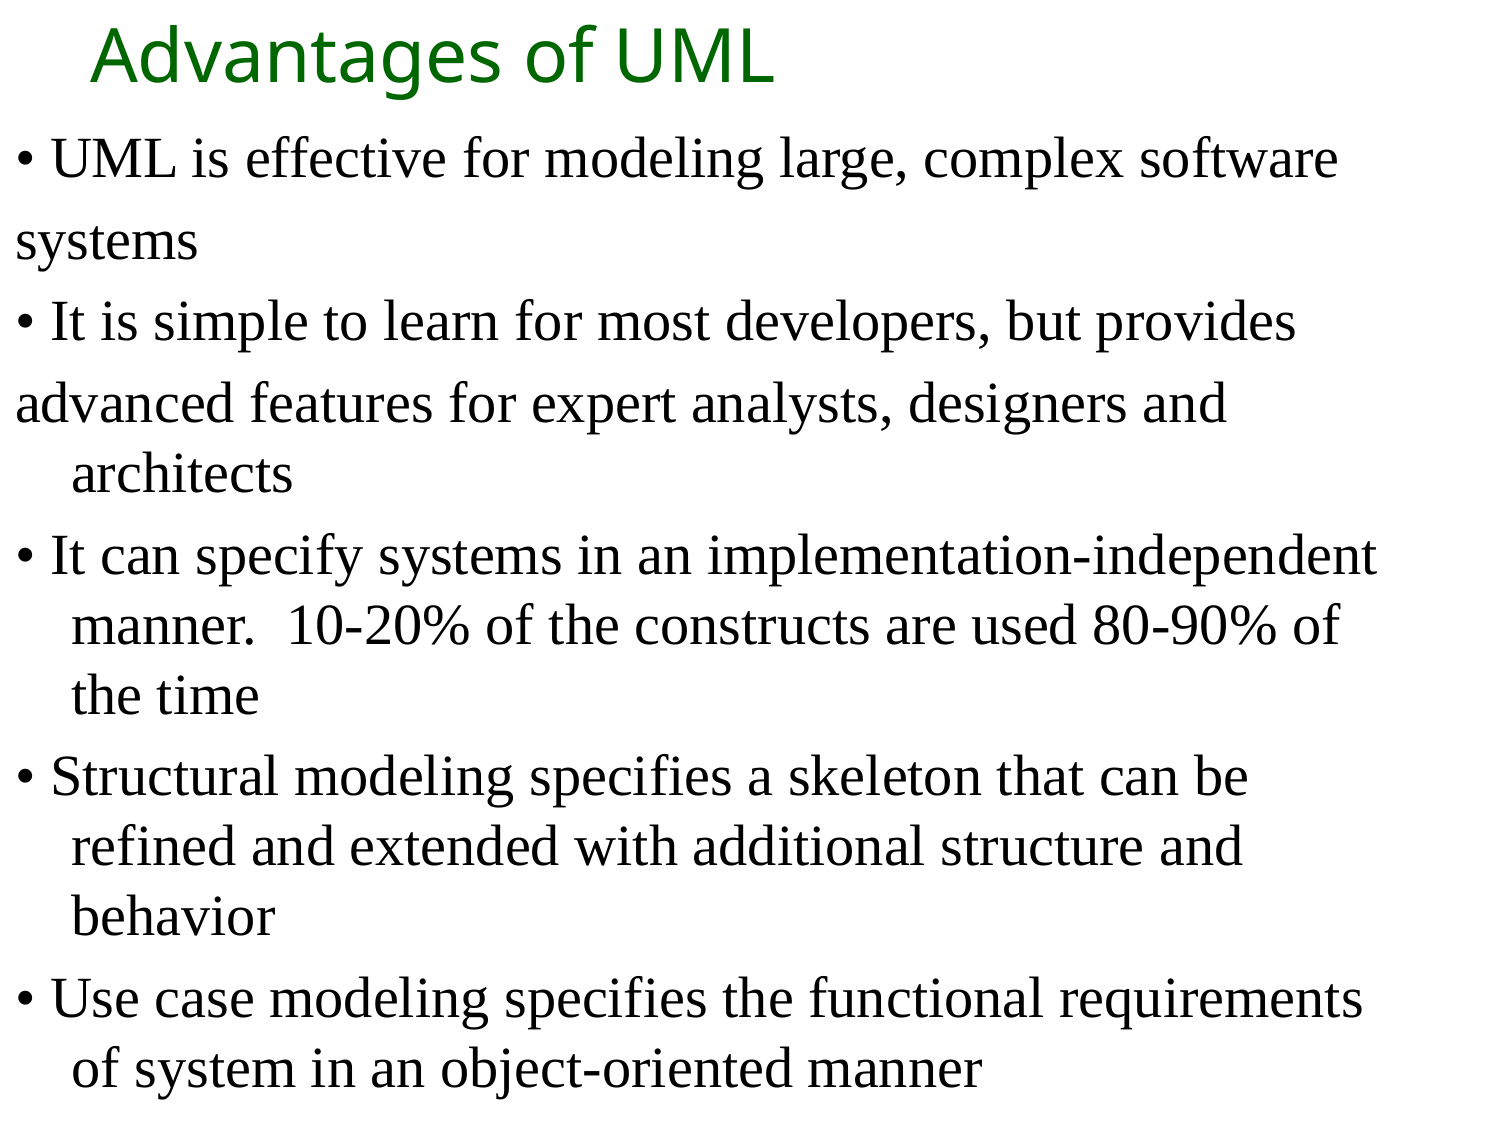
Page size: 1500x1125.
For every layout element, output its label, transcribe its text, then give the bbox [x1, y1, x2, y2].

list • UML is effective for modeling large, complex software systems • It is simple to learn for most developers, but provides advanced features for expert analysts, designers and architects • It can specify systems in an implementation-independent manner. 10-20% of the constructs are used 80-90% of the time • Structural modeling specifies a skeleton that can be refined and extended with additional structure and behavior • Use case modeling specifies the functional requirements of system in an object-oriented manner [0, 49, 1406, 826]
title Advantages of UML [74, 0, 1415, 106]
